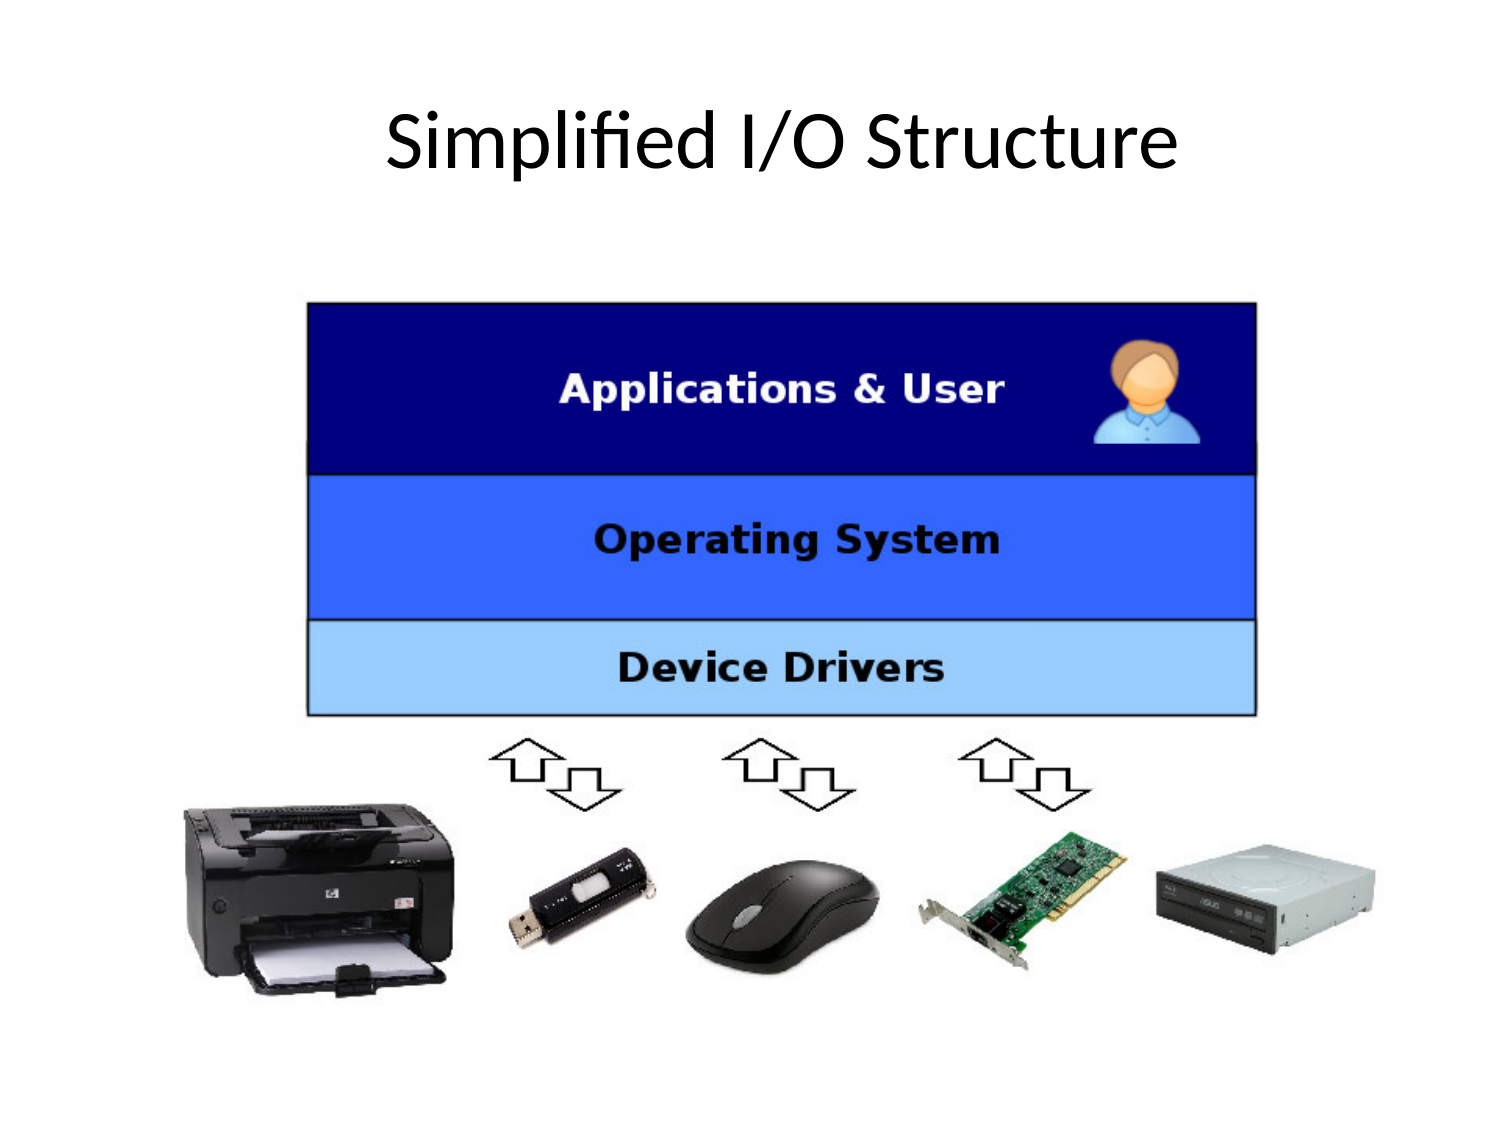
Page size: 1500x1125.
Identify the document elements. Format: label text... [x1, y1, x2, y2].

text_box Simplified I/O Structure [182, 78, 1376, 193]
picture [159, 278, 1410, 1014]
